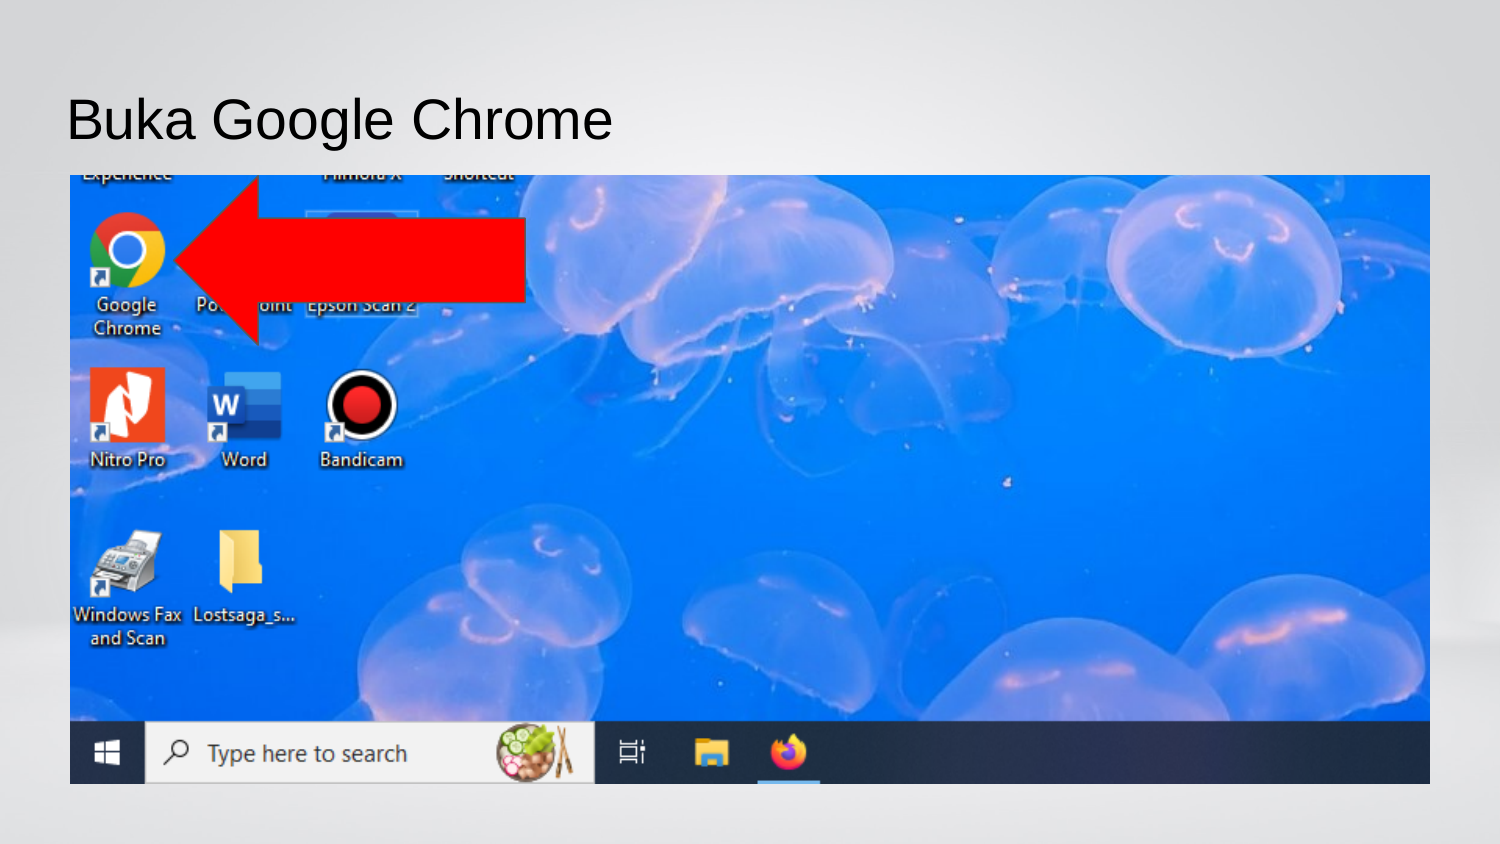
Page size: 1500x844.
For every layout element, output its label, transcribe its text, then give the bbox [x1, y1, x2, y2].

picture [0, 0, 1500, 844]
title Buka Google Chrome [51, 72, 1449, 167]
